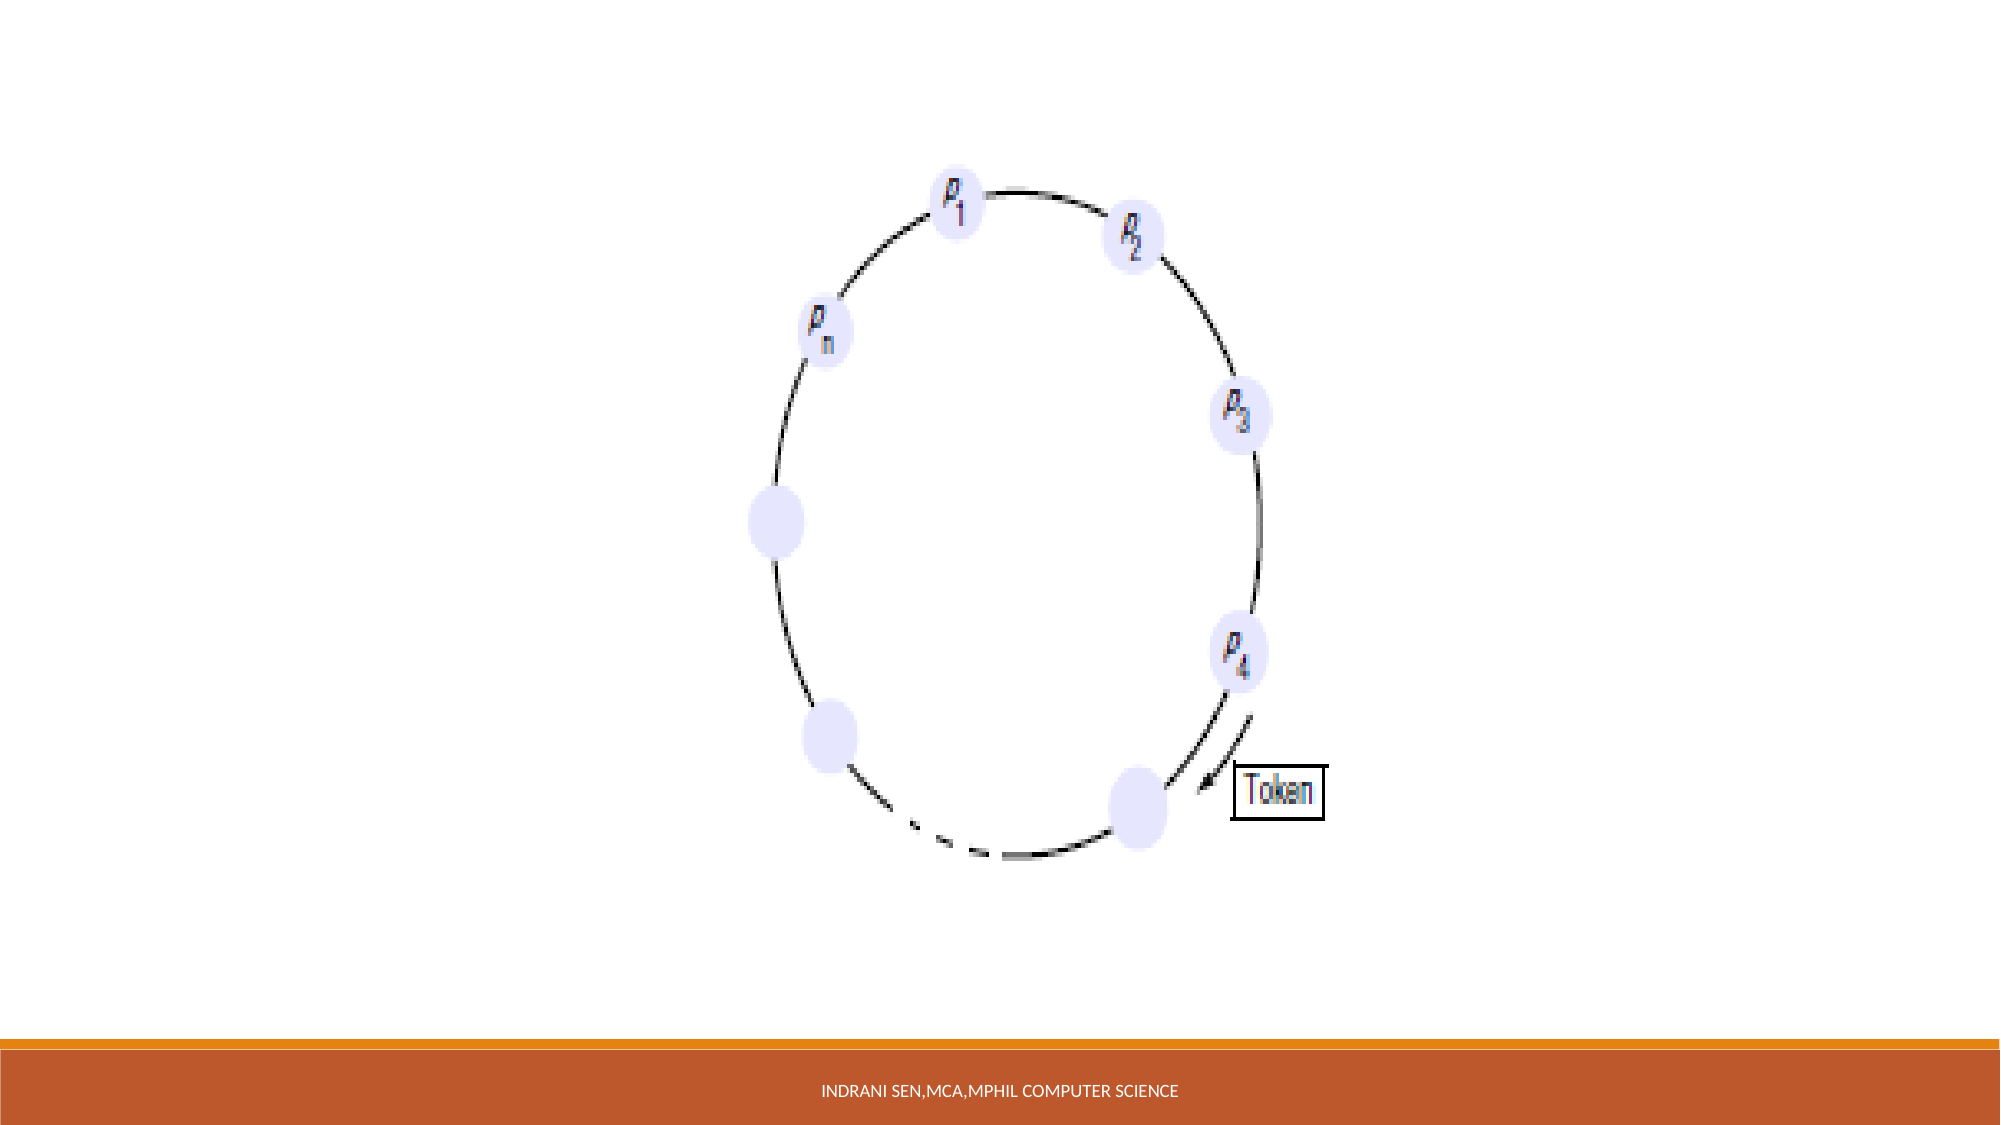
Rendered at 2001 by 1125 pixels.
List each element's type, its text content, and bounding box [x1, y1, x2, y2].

footer Indrani Sen,MCA,MPhil Computer Science [604, 1059, 1396, 1120]
picture [399, 111, 1613, 933]
